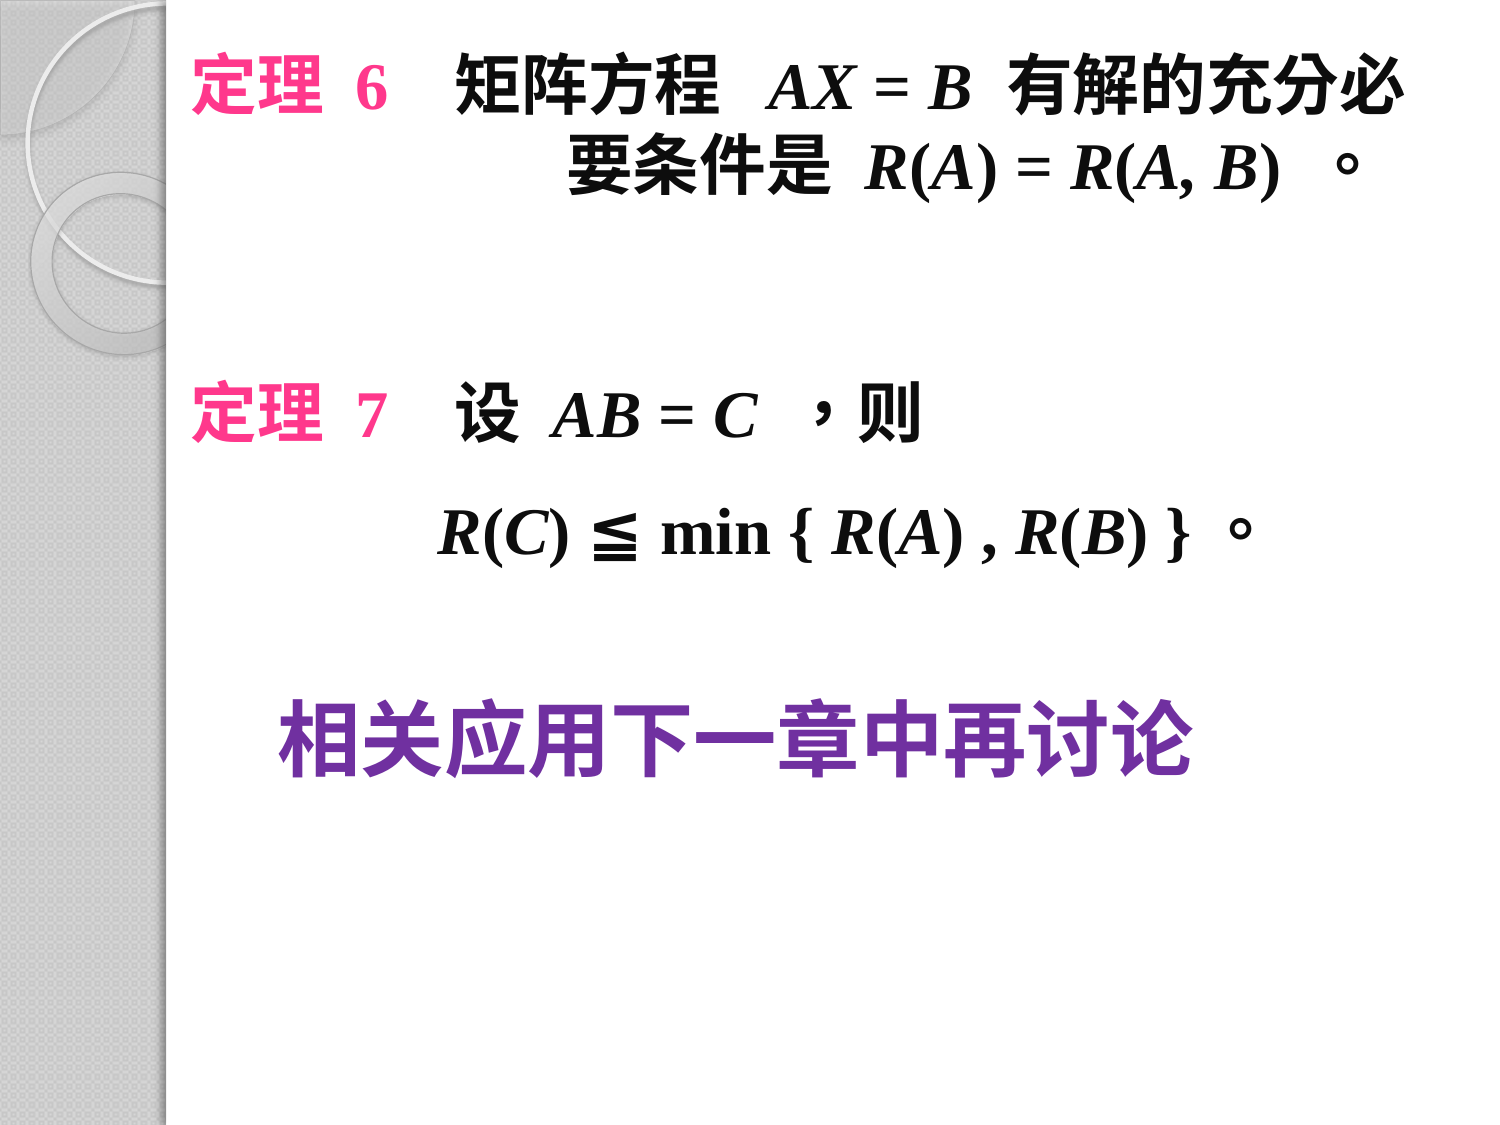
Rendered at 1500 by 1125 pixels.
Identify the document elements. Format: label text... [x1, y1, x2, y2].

text_box 定理 7 设 AB = C ，则 [175, 363, 1500, 458]
text_box 定理 6 矩阵方程 AX = B 有解的充分必 要条件是 R(A) = R(A, B) 。 [175, 35, 1435, 210]
text_box 相关应用下一章中再讨论 [263, 679, 1209, 795]
text_box R(C) ≦ min { R(A) , R(B) }。 [422, 480, 1290, 576]
